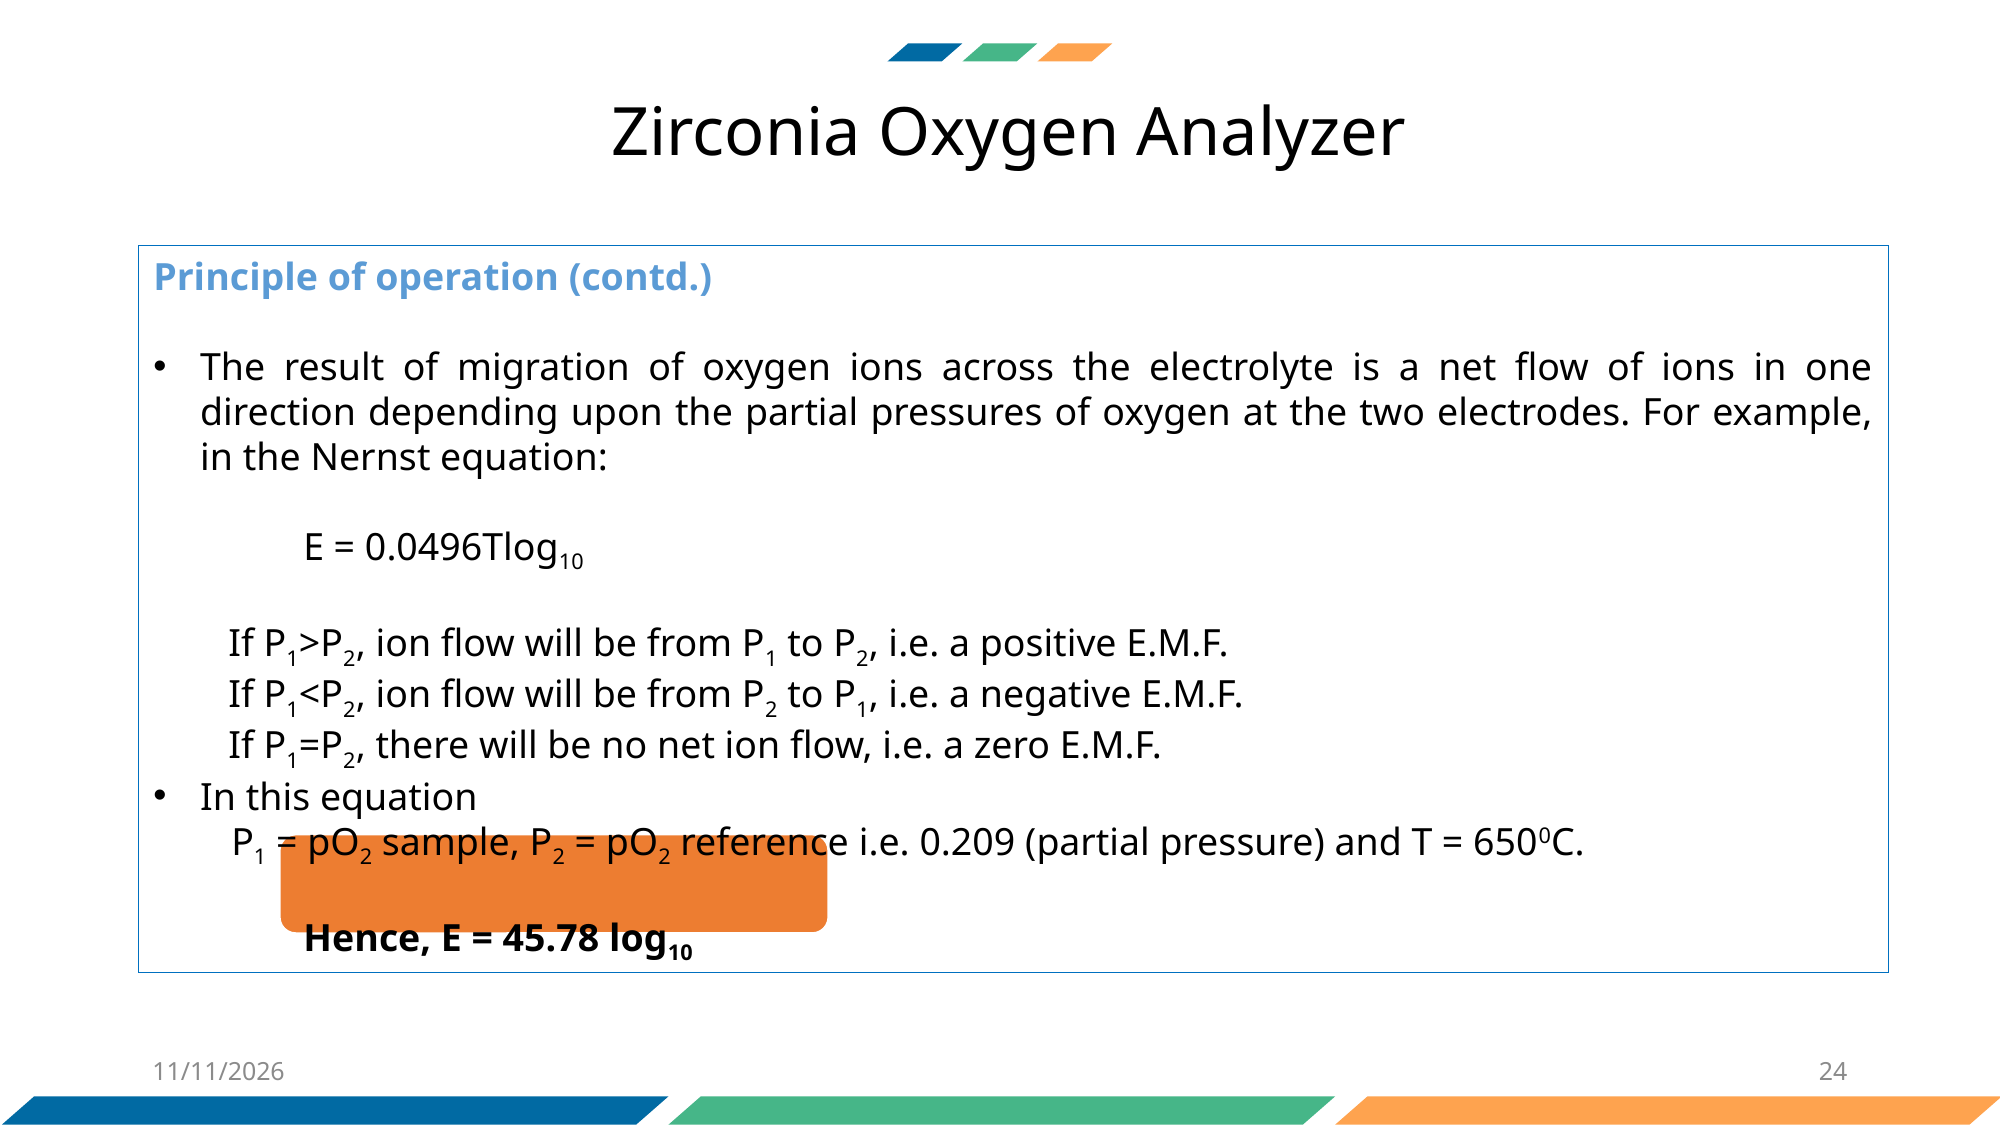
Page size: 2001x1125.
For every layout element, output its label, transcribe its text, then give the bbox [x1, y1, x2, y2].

slide_number 24 [1412, 1042, 1863, 1096]
text_box Zirconia Oxygen Analyzer [492, 89, 1543, 170]
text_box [1, 1096, 2000, 1125]
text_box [887, 43, 1113, 62]
text_box [277, 832, 831, 936]
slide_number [137, 1042, 588, 1096]
